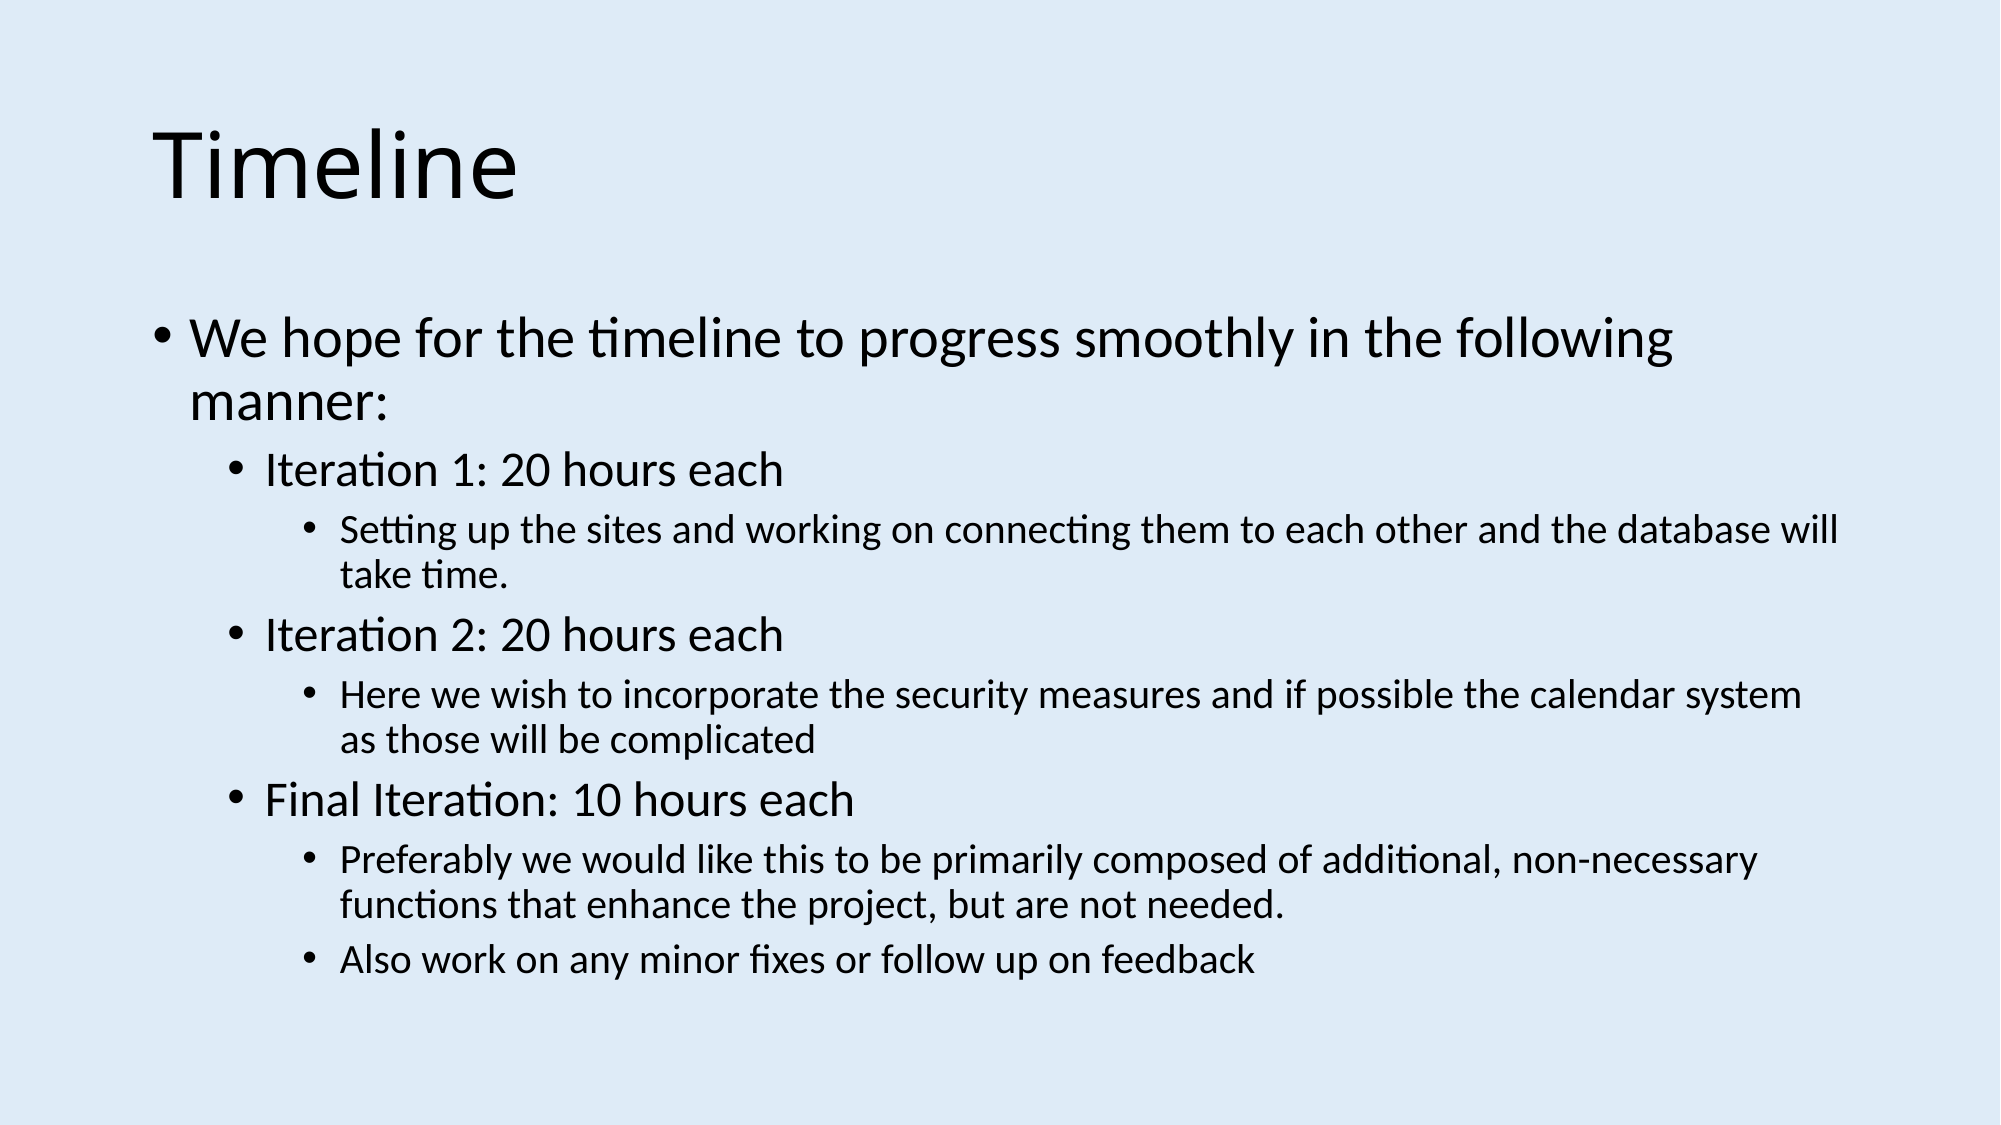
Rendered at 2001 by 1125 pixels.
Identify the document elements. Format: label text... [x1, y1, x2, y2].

list We hope for the timeline to progress smoothly in the following manner: Iteration 1: 20 hours each Setting up the sites and working on connecting them to each other and the database will take time. Iteration 2: 20 hours each Here we wish to incorporate the security measures and if possible the calendar system as those will be complicated Final Iteration: 10 hours each Preferably we would like this to be primarily composed of additional, non-necessary functions that enhance the project, but are not needed. Also work on any minor fixes or follow up on feedback [137, 299, 1863, 1014]
title Timeline [137, 59, 1863, 278]
